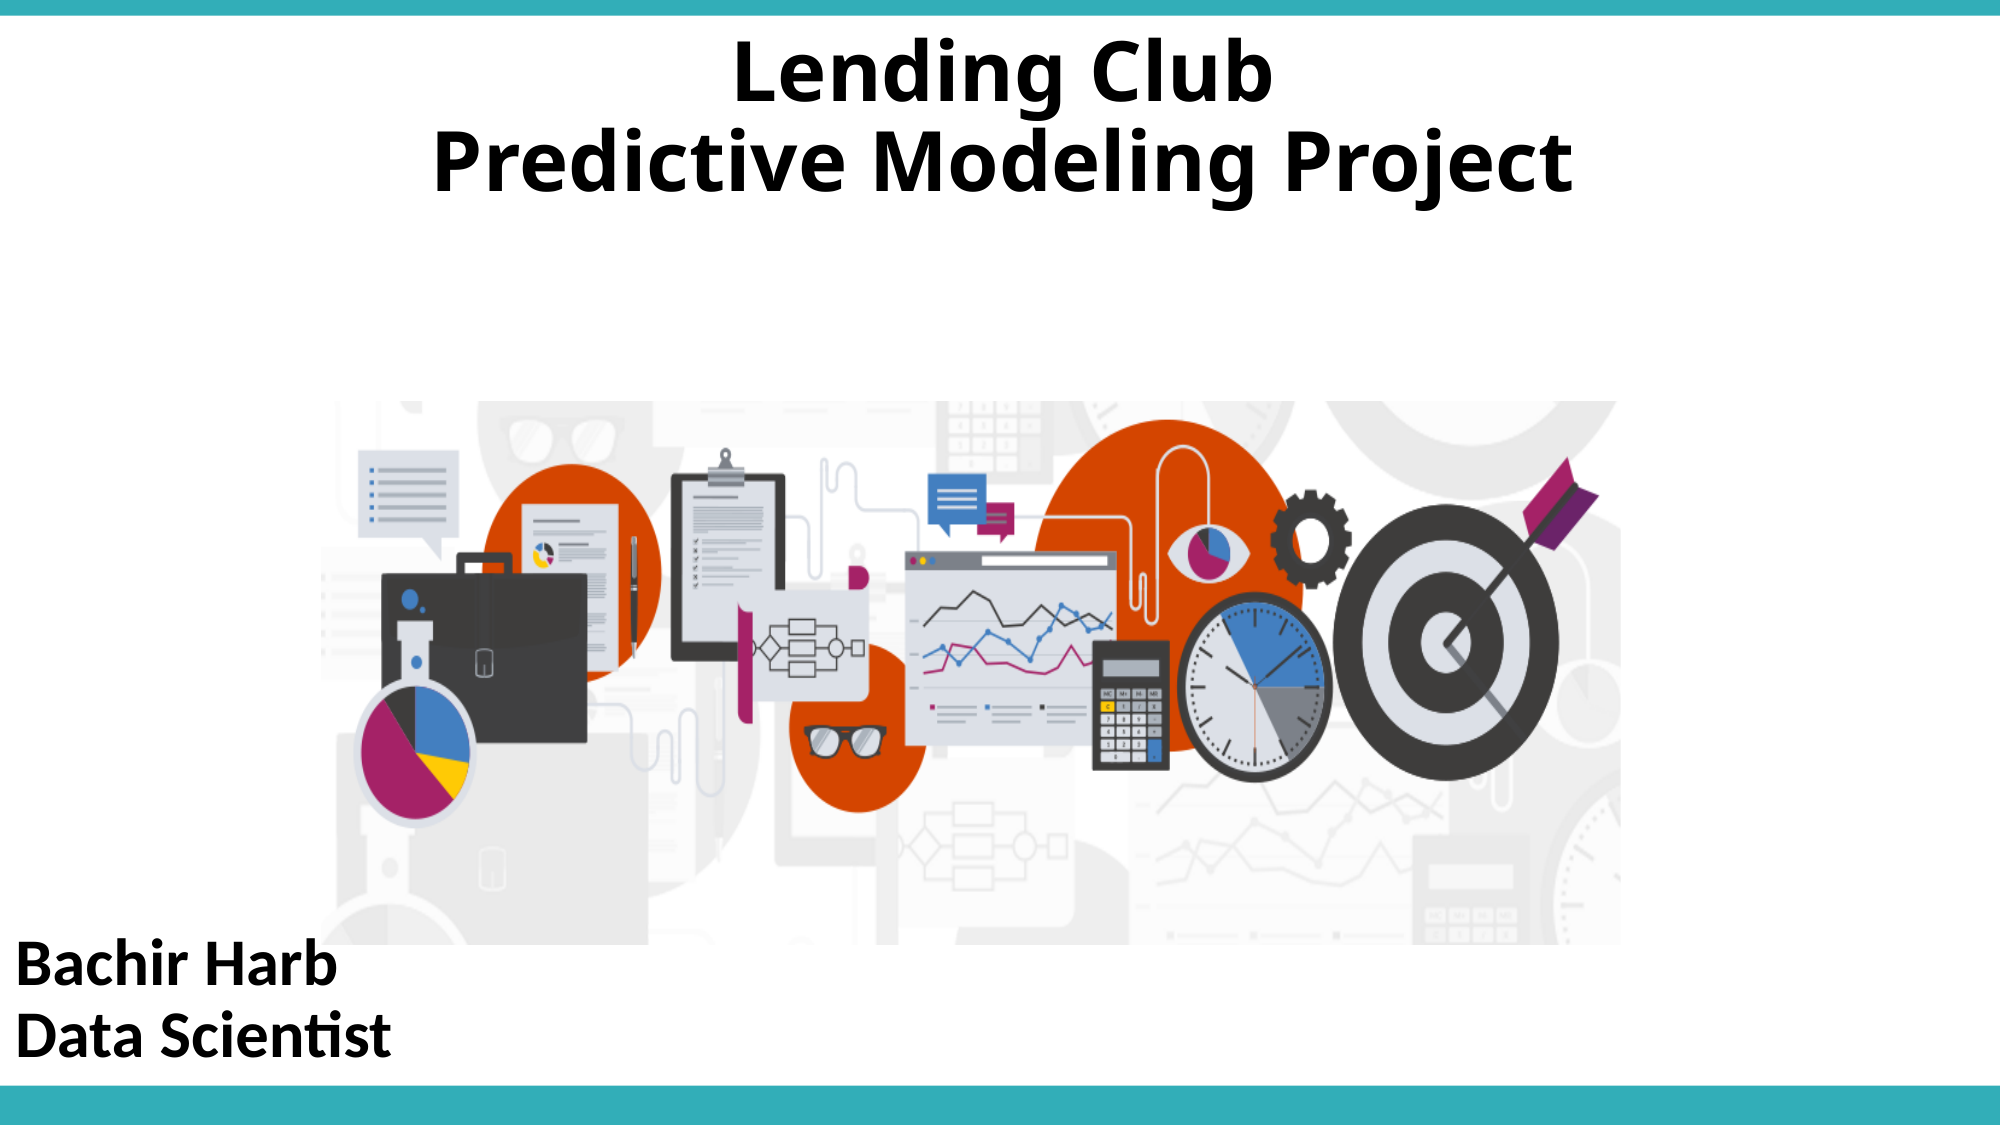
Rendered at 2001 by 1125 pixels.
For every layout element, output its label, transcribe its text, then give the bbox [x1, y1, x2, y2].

title Lending Club Predictive Modeling Project [3, 31, 2000, 207]
picture [321, 401, 1621, 945]
subtitle Bachir Harb Data Scientist [0, 914, 431, 1086]
